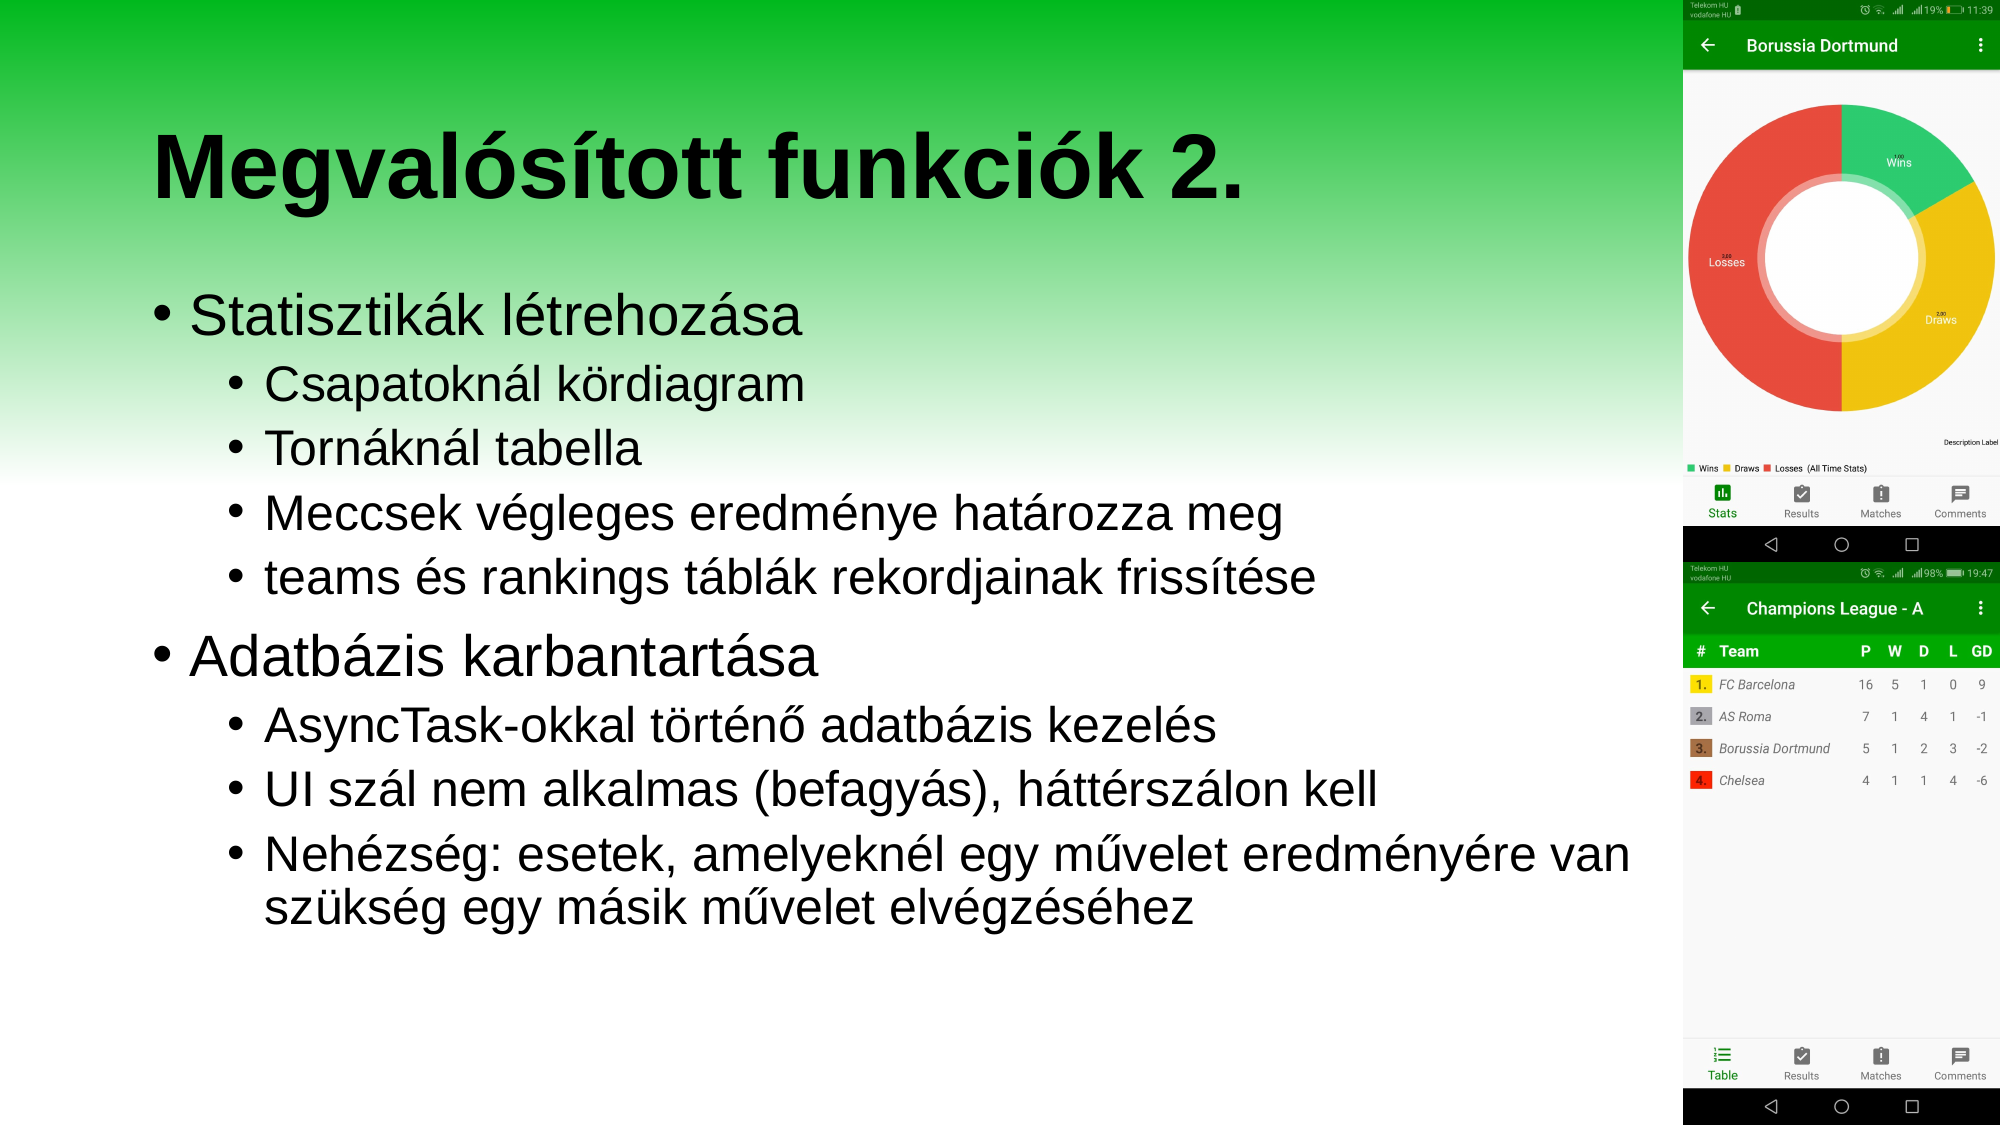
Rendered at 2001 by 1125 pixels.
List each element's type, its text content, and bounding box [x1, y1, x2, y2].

title Megvalósított funkciók 2. [137, 59, 1683, 277]
text_box Statisztikák létrehozása Csapatoknál kördiagram Tornáknál tabella Meccsek végleges eredménye határozza meg teams és rankings táblák rekordjainak frissítése Adatbázis karbantartása AsyncTask-okkal történő adatbázis kezelés UI szál nem alkalmas (befagyás), háttérszálon kell Nehézség: esetek, amelyeknél egy művelet eredményére van szükség egy másik művelet elvégzéséhez [137, 277, 1683, 1066]
picture [1683, 562, 2000, 1125]
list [1683, 0, 2000, 562]
